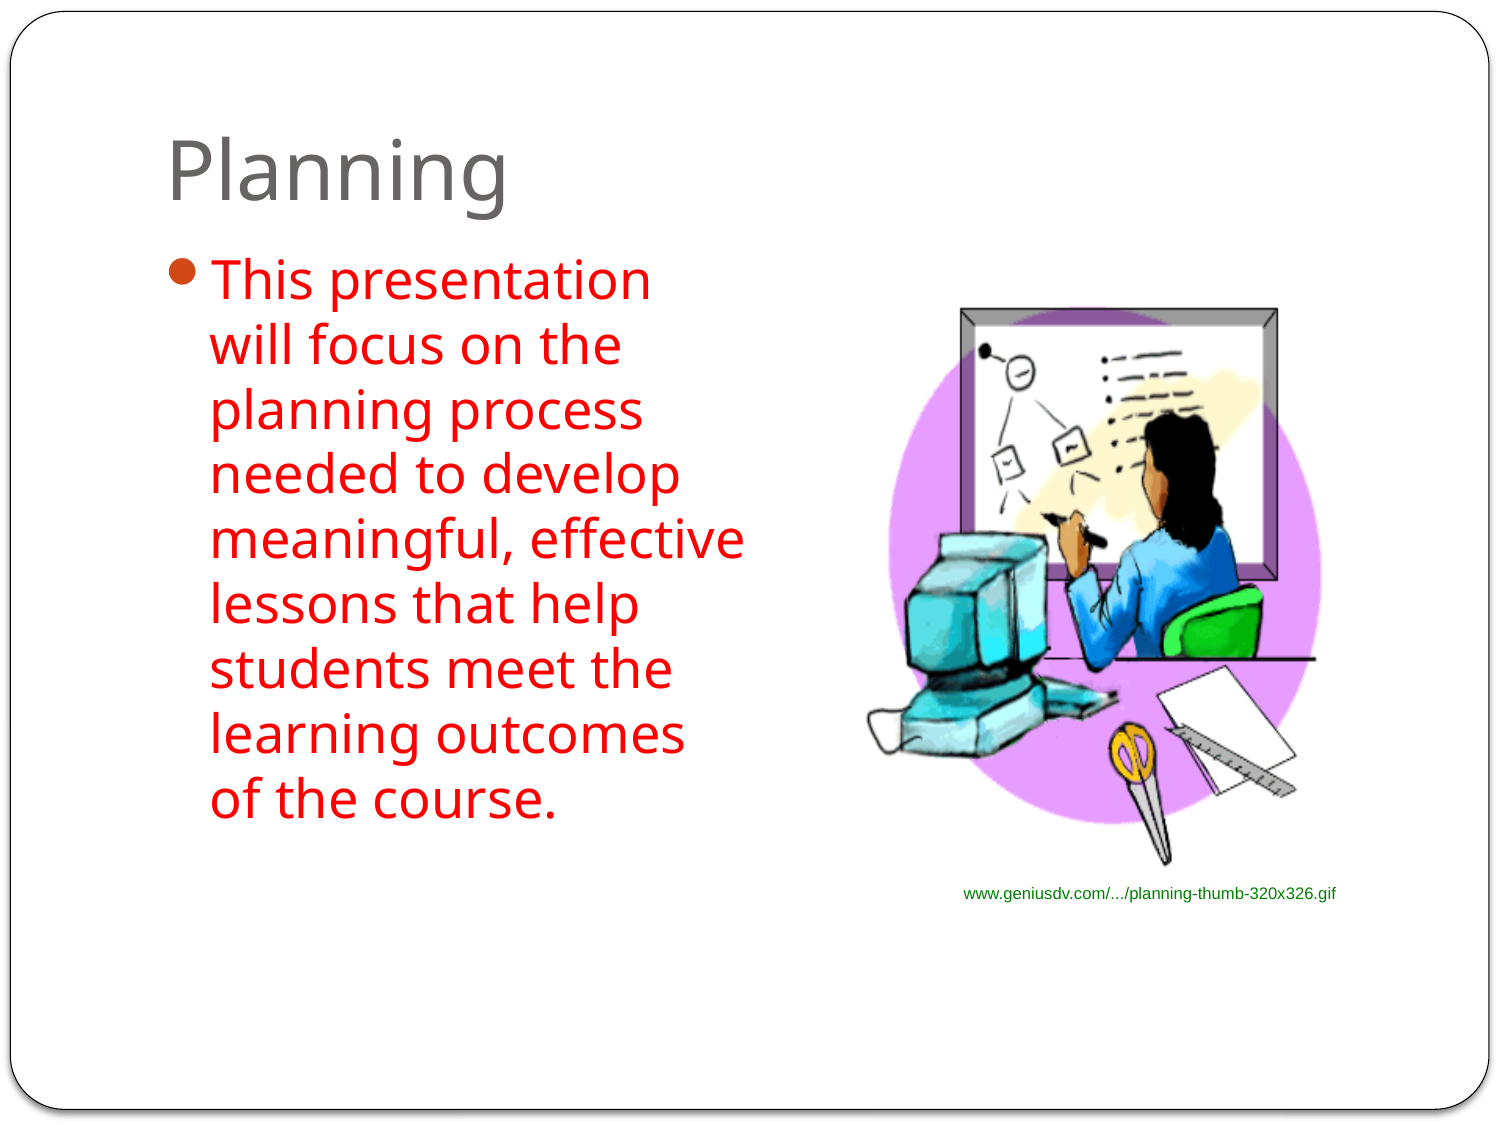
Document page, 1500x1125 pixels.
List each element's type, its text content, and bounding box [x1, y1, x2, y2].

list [857, 299, 1330, 875]
list This presentation will focus on the planning process needed to develop meaningful, effective lessons that help students meet the learning outcomes of the course. [149, 237, 766, 988]
title Planning [149, 44, 1426, 233]
text_box www.geniusdv.com/.../planning-thumb-320x326.gif [948, 875, 1352, 931]
